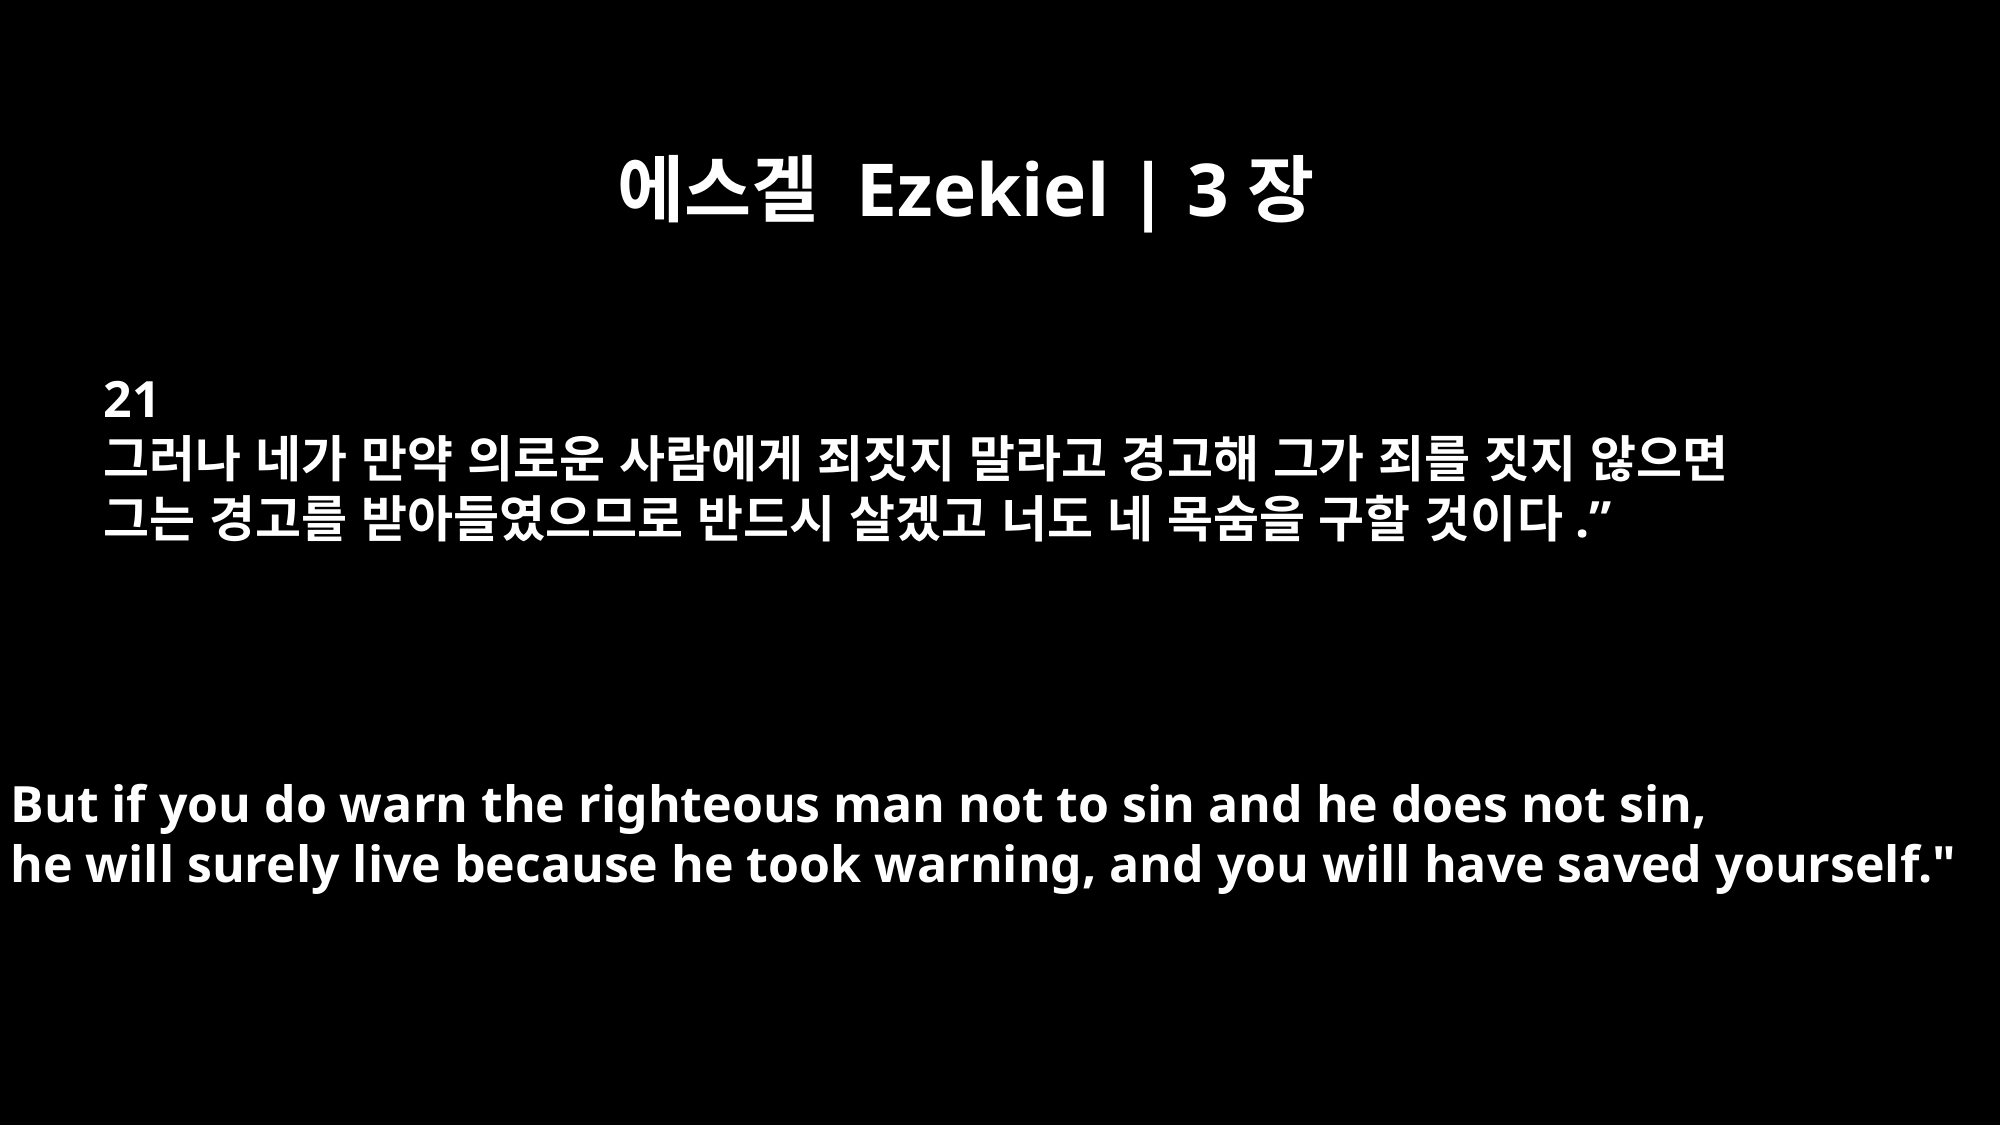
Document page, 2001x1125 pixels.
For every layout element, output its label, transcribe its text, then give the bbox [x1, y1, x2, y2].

text_box 21 그러나 네가 만약 의로운 사람에게 죄짓지 말라고 경고해 그가 죄를 짓지 않으면 그는 경고를 받아들였으므로 반드시 살겠고 너도 네 목숨을 구할 것이다.” [88, 359, 1759, 555]
text_box But if you do warn the righteous man not to sin and he does not sin, he will surely live because he took warning, and you will have saved yourself." [0, 764, 1972, 900]
text_box 에스겔 Ezekiel | 3장 [602, 136, 1330, 239]
